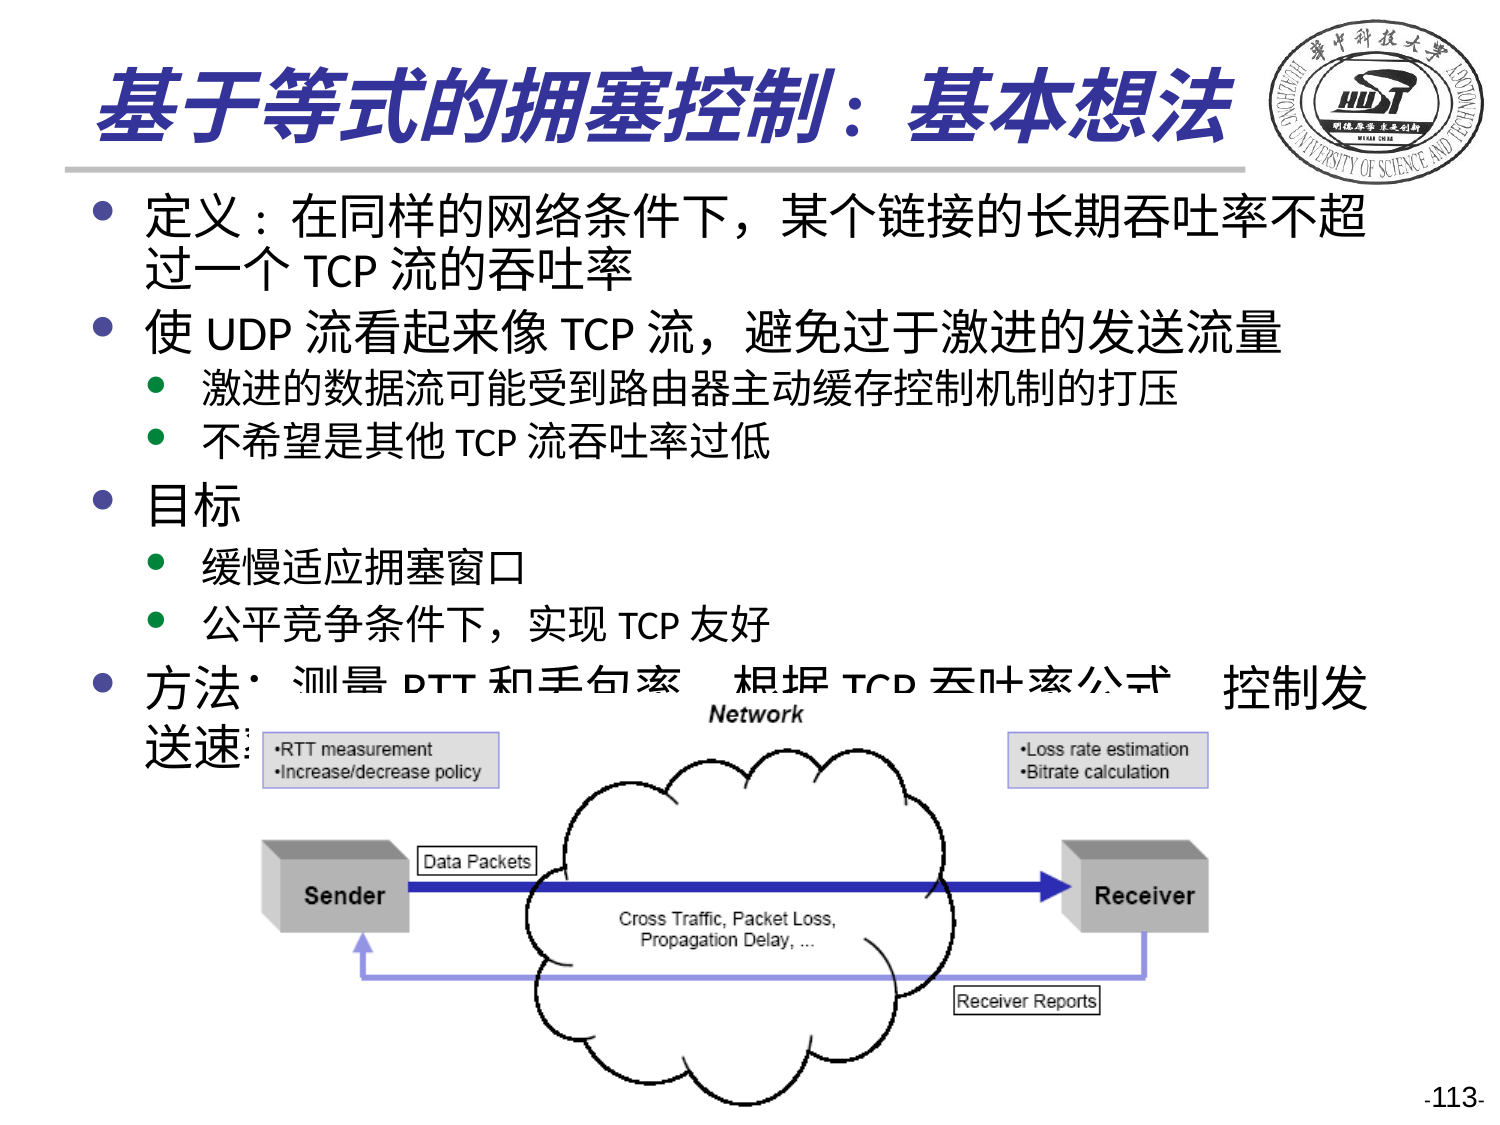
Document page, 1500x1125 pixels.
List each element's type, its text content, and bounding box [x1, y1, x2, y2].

slide_number -113- [1233, 1070, 1500, 1125]
picture [241, 683, 1230, 1125]
list 定义: 在同样的网络条件下，某个链接的长期吞吐率不超过一个TCP流的吞吐率 使UDP流看起来像TCP流，避免过于激进的发送流量 激进的数据流可能受到路由器主动缓存控制机制的打压 不希望是其他TCP流吞吐率过低 目标 缓慢适应拥塞窗口 公平竞争条件下，实现TCP友好 方法：测量RTT和丢包率，根据TCP吞吐率公式，控制发送速率 [75, 184, 1425, 787]
picture [1257, 18, 1489, 185]
title 基于等式的拥塞控制: 基本想法 [76, 42, 1315, 160]
